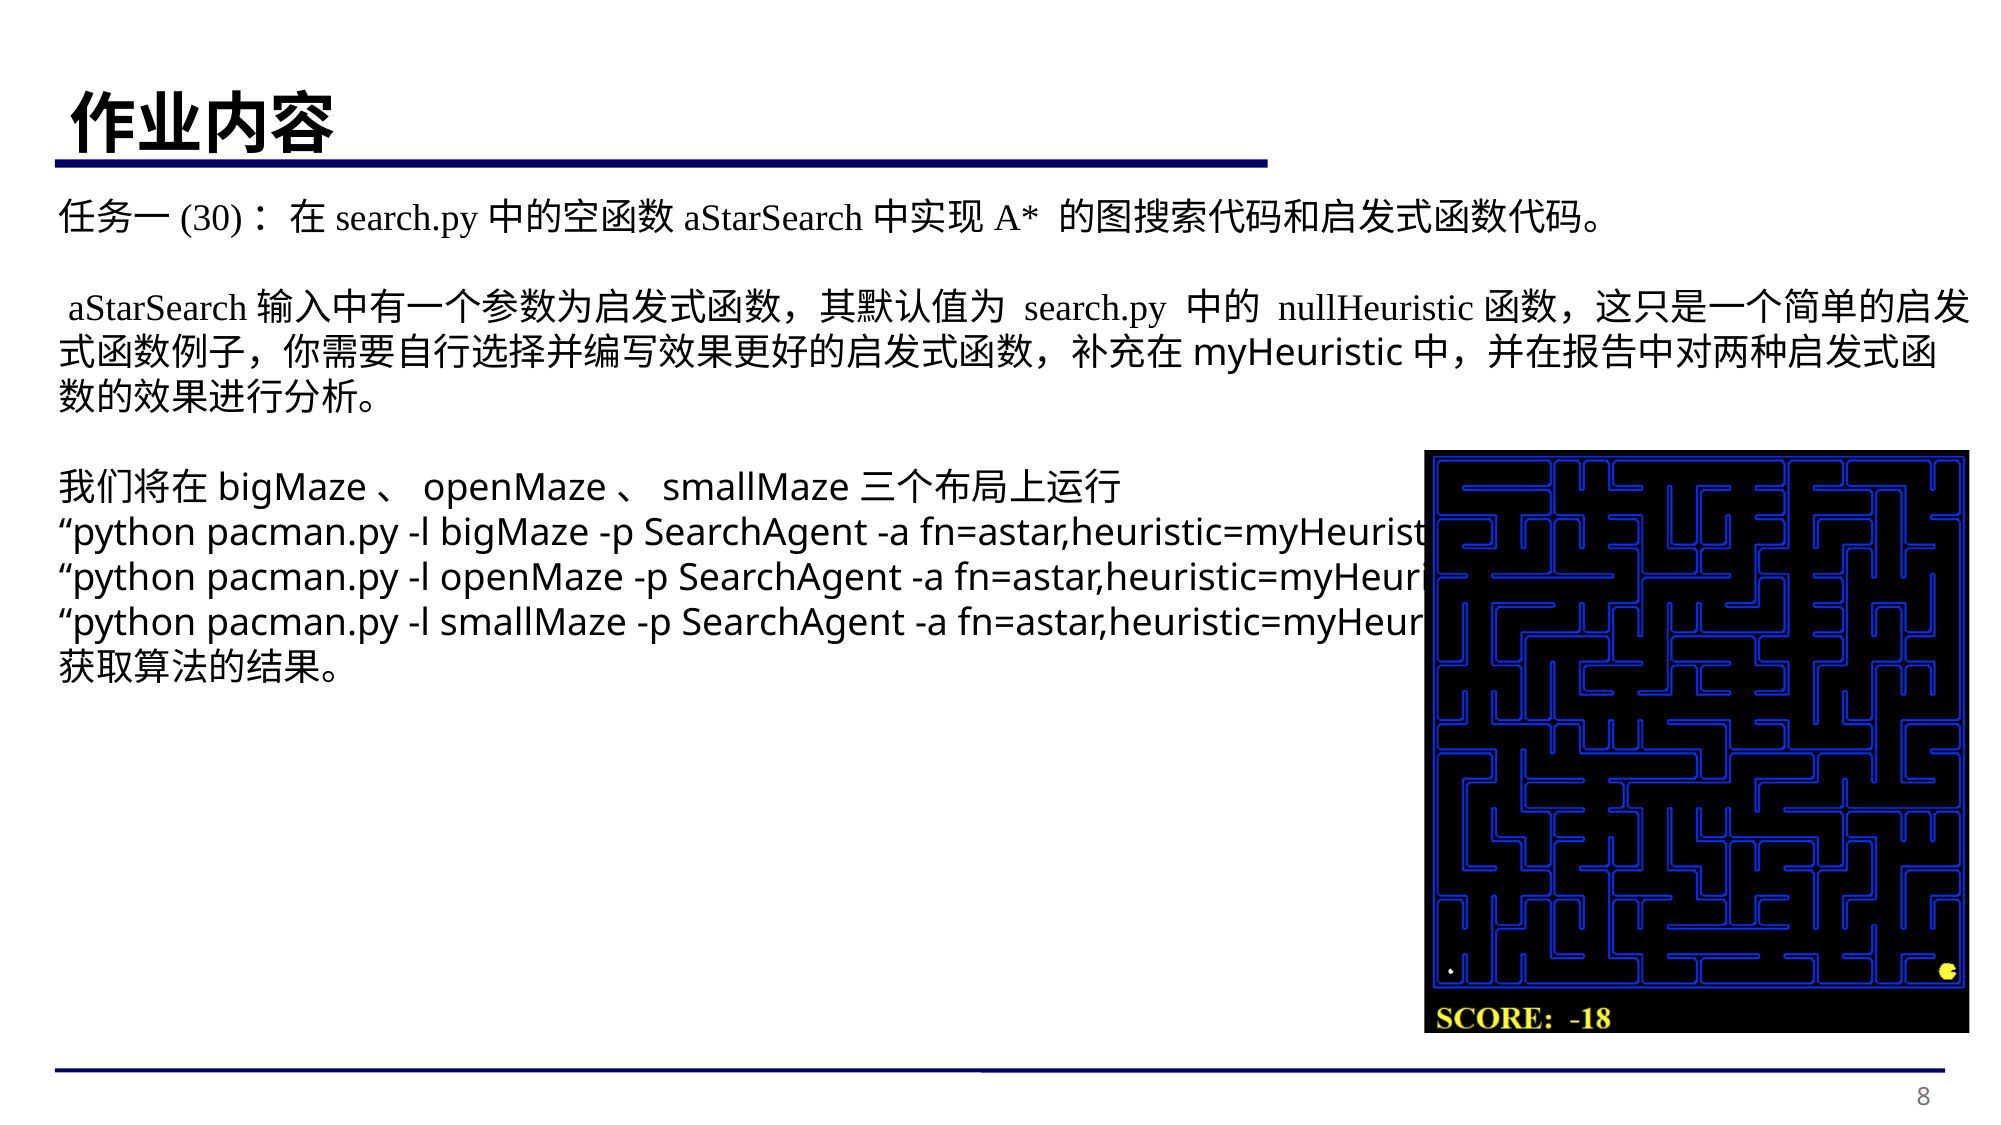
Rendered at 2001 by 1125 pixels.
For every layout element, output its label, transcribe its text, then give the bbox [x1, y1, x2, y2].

footer [622, 1070, 1297, 1125]
picture [1424, 450, 1970, 1033]
text_box 任务一(30)：在search.py中的空函数aStarSearch中实现A* 的图搜索代码和启发式函数代码。 aStarSearch输入中有一个参数为启发式函数，其默认值为 search.py 中的 nullHeuristic函数，这只是一个简单的启发式函数例子，你需要自行选择并编写效果更好的启发式函数，补充在myHeuristic中，并在报告中对两种启发式函数的效果进行分析。 我们将在bigMaze、openMaze、smallMaze三个布局上运行 “python pacman.py -l bigMaze -p SearchAgent -a fn=astar,heuristic=myHeuristic” “python pacman.py -l openMaze -p SearchAgent -a fn=astar,heuristic=myHeuristic” “python pacman.py -l smallMaze -p SearchAgent -a fn=astar,heuristic=myHeuristic” 获取算法的结果。 [43, 185, 1988, 696]
slide_number 8 [1495, 1067, 1946, 1125]
title 作业内容 [54, 65, 1646, 185]
